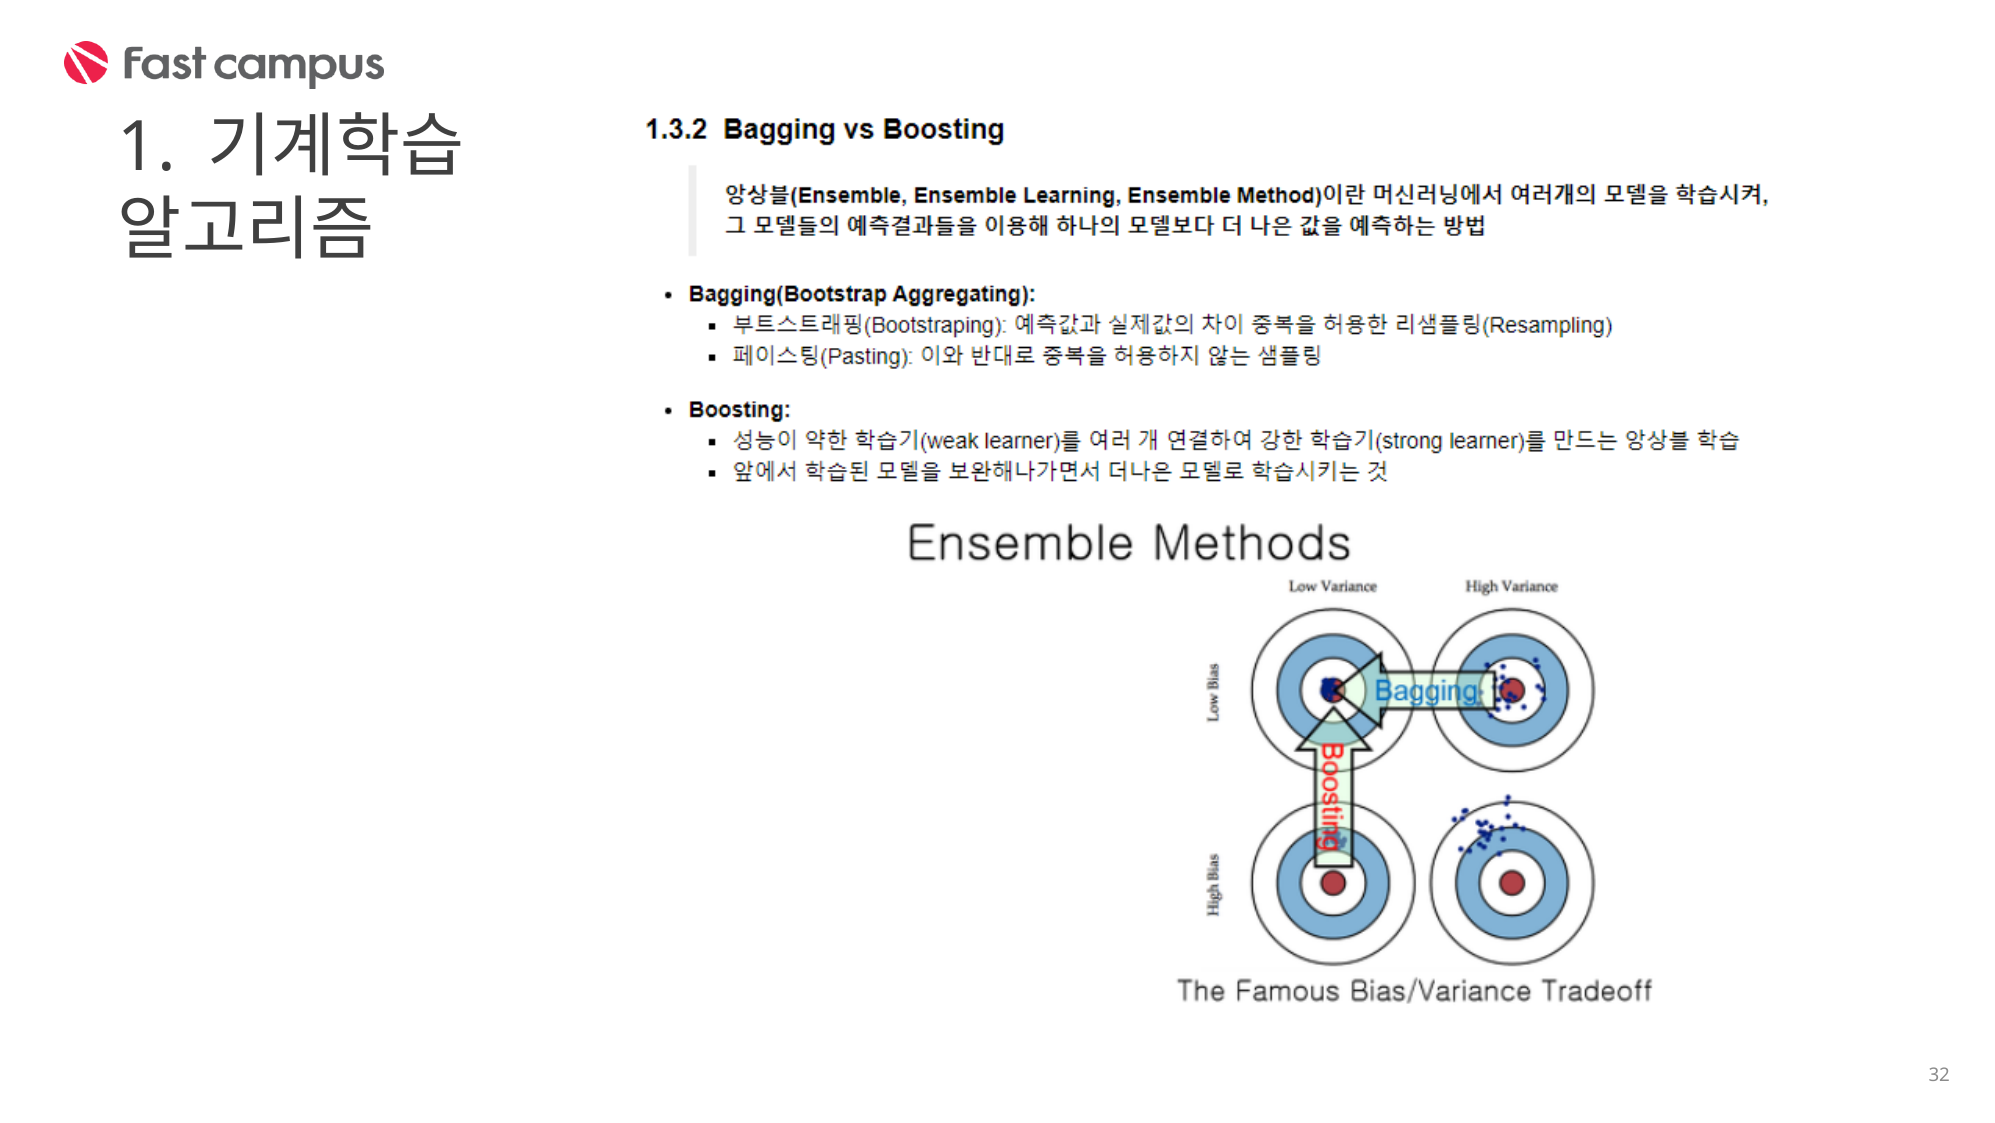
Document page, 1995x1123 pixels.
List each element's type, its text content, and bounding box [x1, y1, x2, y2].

slide_number 32 [1502, 1045, 1969, 1106]
title 1. 기계학습 알고리즘 [99, 90, 1896, 278]
picture [630, 103, 1804, 1019]
picture [64, 41, 384, 89]
